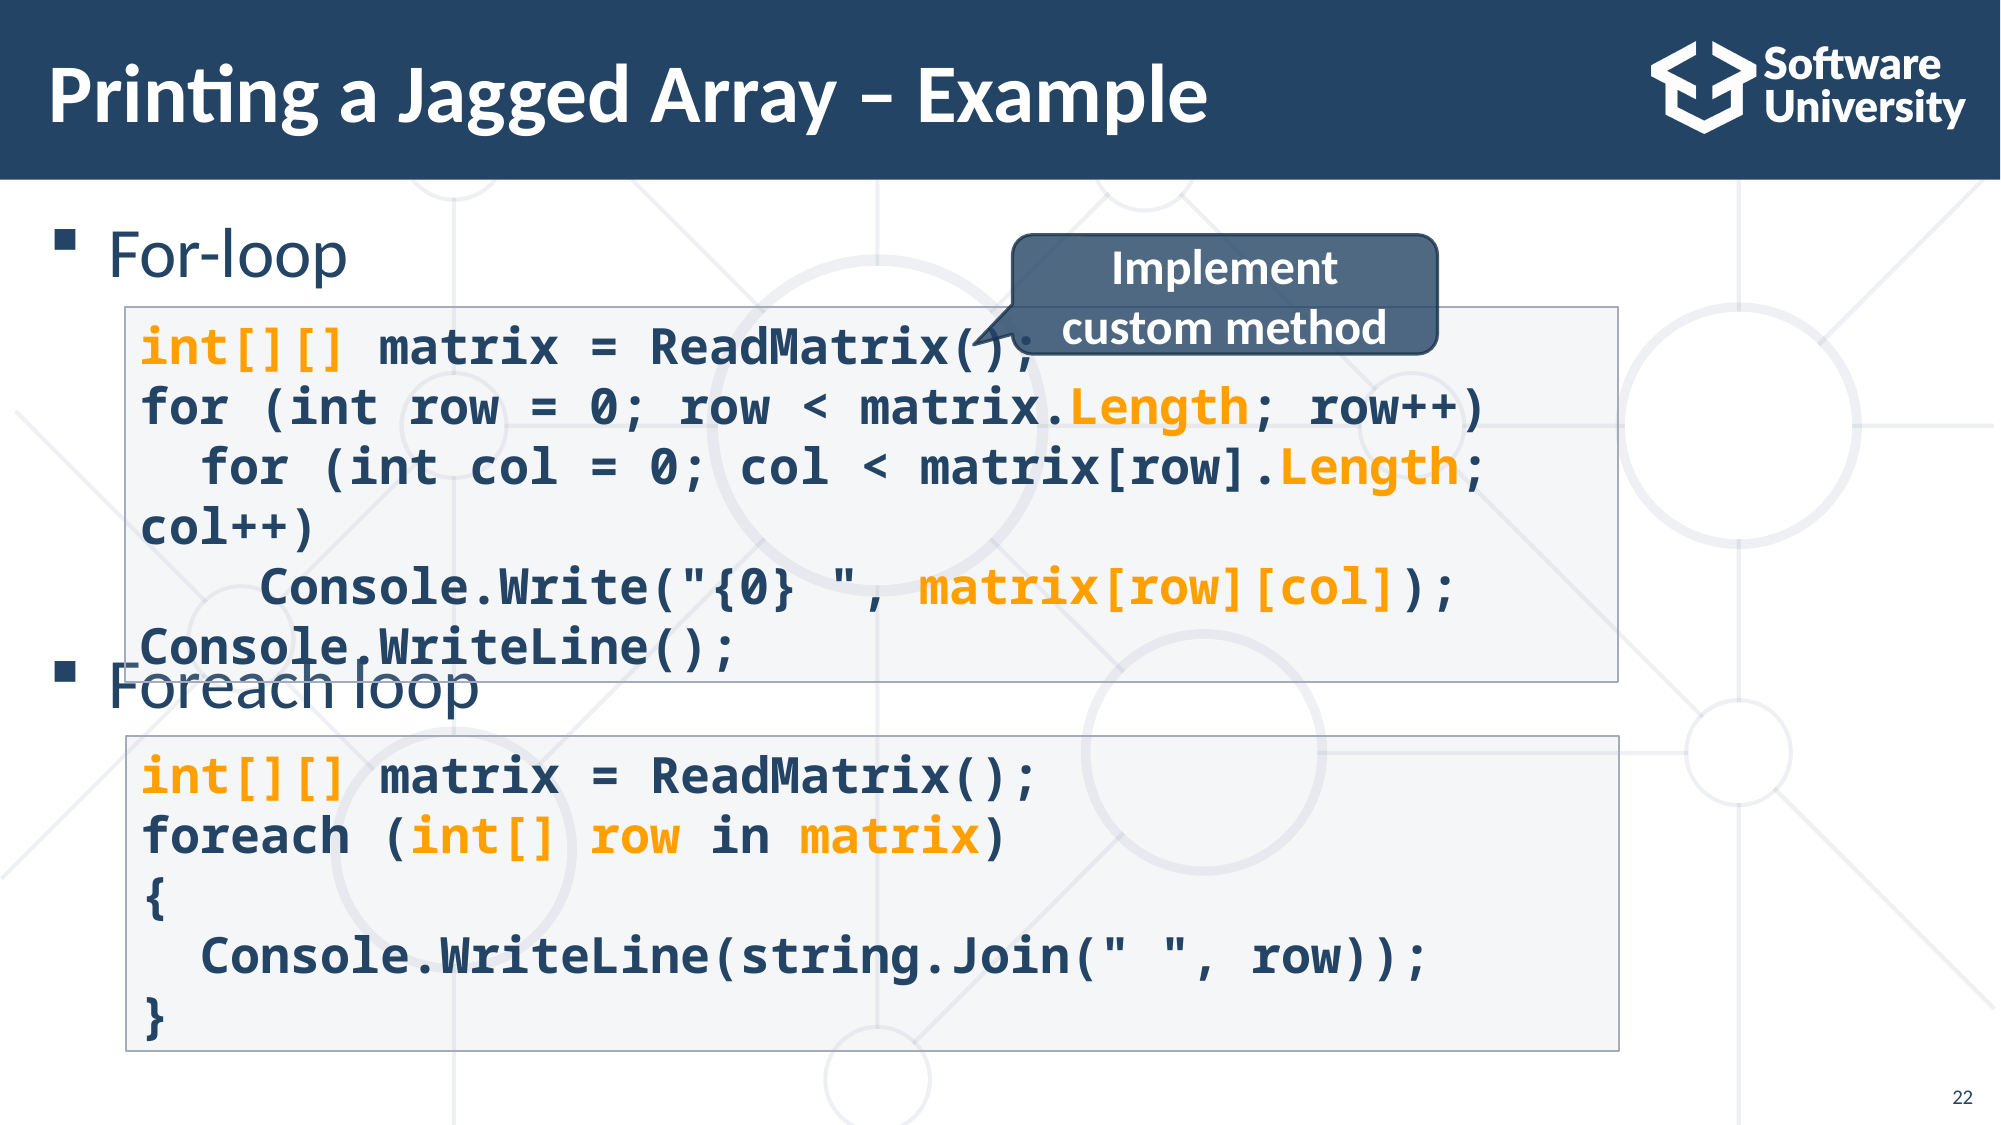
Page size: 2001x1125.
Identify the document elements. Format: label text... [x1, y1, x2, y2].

text_box Implement custom method [971, 232, 1440, 357]
slide_number 22 [1927, 1067, 1989, 1117]
text_box int[][] matrix = ReadMatrix(); foreach (int[] row in matrix) { Console.WriteLine(string.Join(" ", row)); } [125, 736, 1620, 1051]
list For-loop Foreach loop [31, 196, 1970, 1104]
text_box int[][] matrix = ReadMatrix(); for (int row = 0; row < matrix.Length; row++) for (int col = 0; col < matrix[row].Length; col++) Console.Write("{0} ", matrix[row][col]); Console.WriteLine(); [124, 306, 1619, 682]
picture [1651, 41, 1966, 134]
title Printing а Jagged Array – Example [31, 16, 1625, 162]
